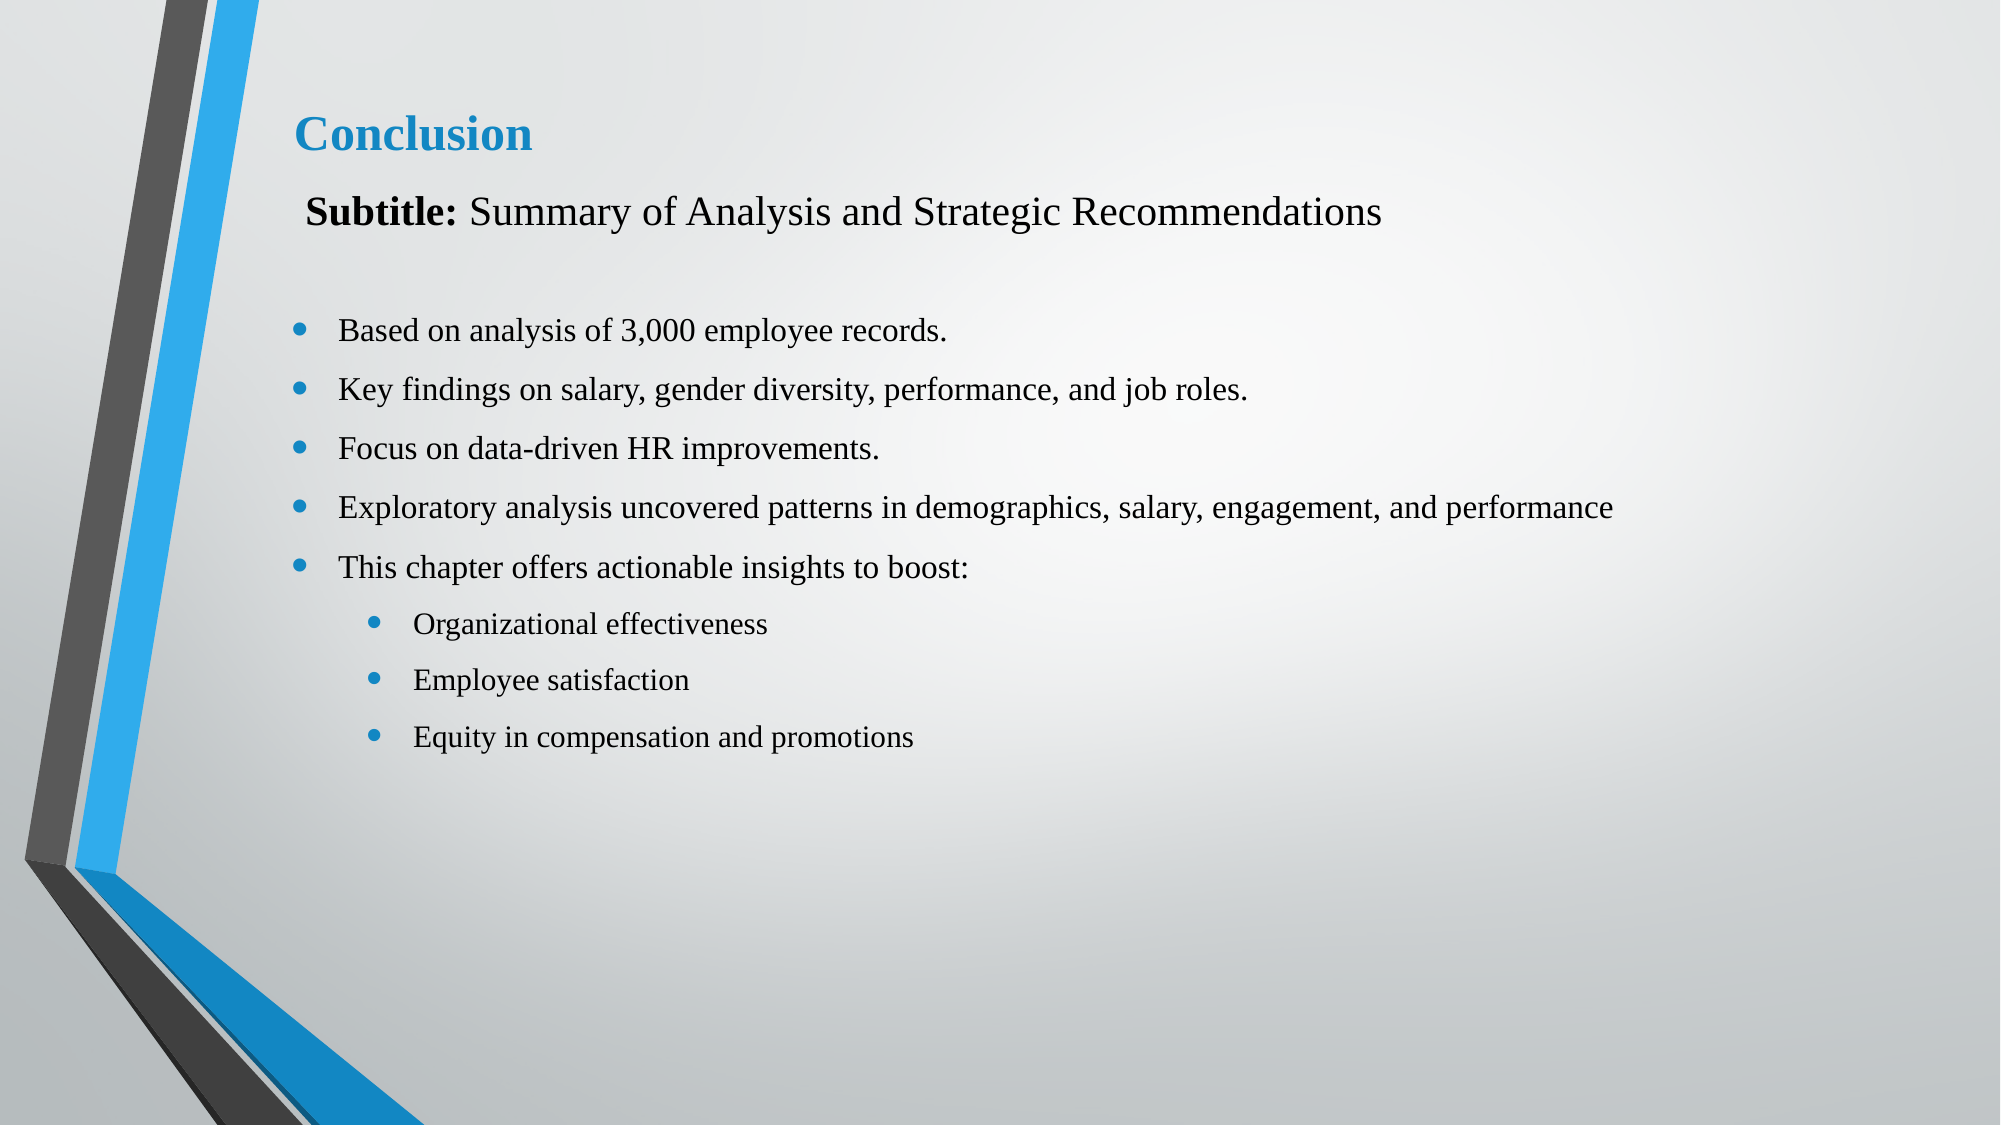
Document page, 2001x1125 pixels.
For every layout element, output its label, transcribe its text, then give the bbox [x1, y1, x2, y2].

text_box Subtitle: Summary of Analysis and Strategic Recommendations [290, 176, 1487, 242]
list Based on analysis of 3,000 employee records. Key findings on salary, gender diversity, performance, and job roles. Focus on data-driven HR improvements. Exploratory analysis uncovered patterns in demographics, salary, engagement, and performance This chapter offers actionable insights to boost: Organizational effectiveness Employee satisfaction Equity in compensation and promotions [276, 228, 1724, 834]
title Conclusion [234, 84, 593, 177]
